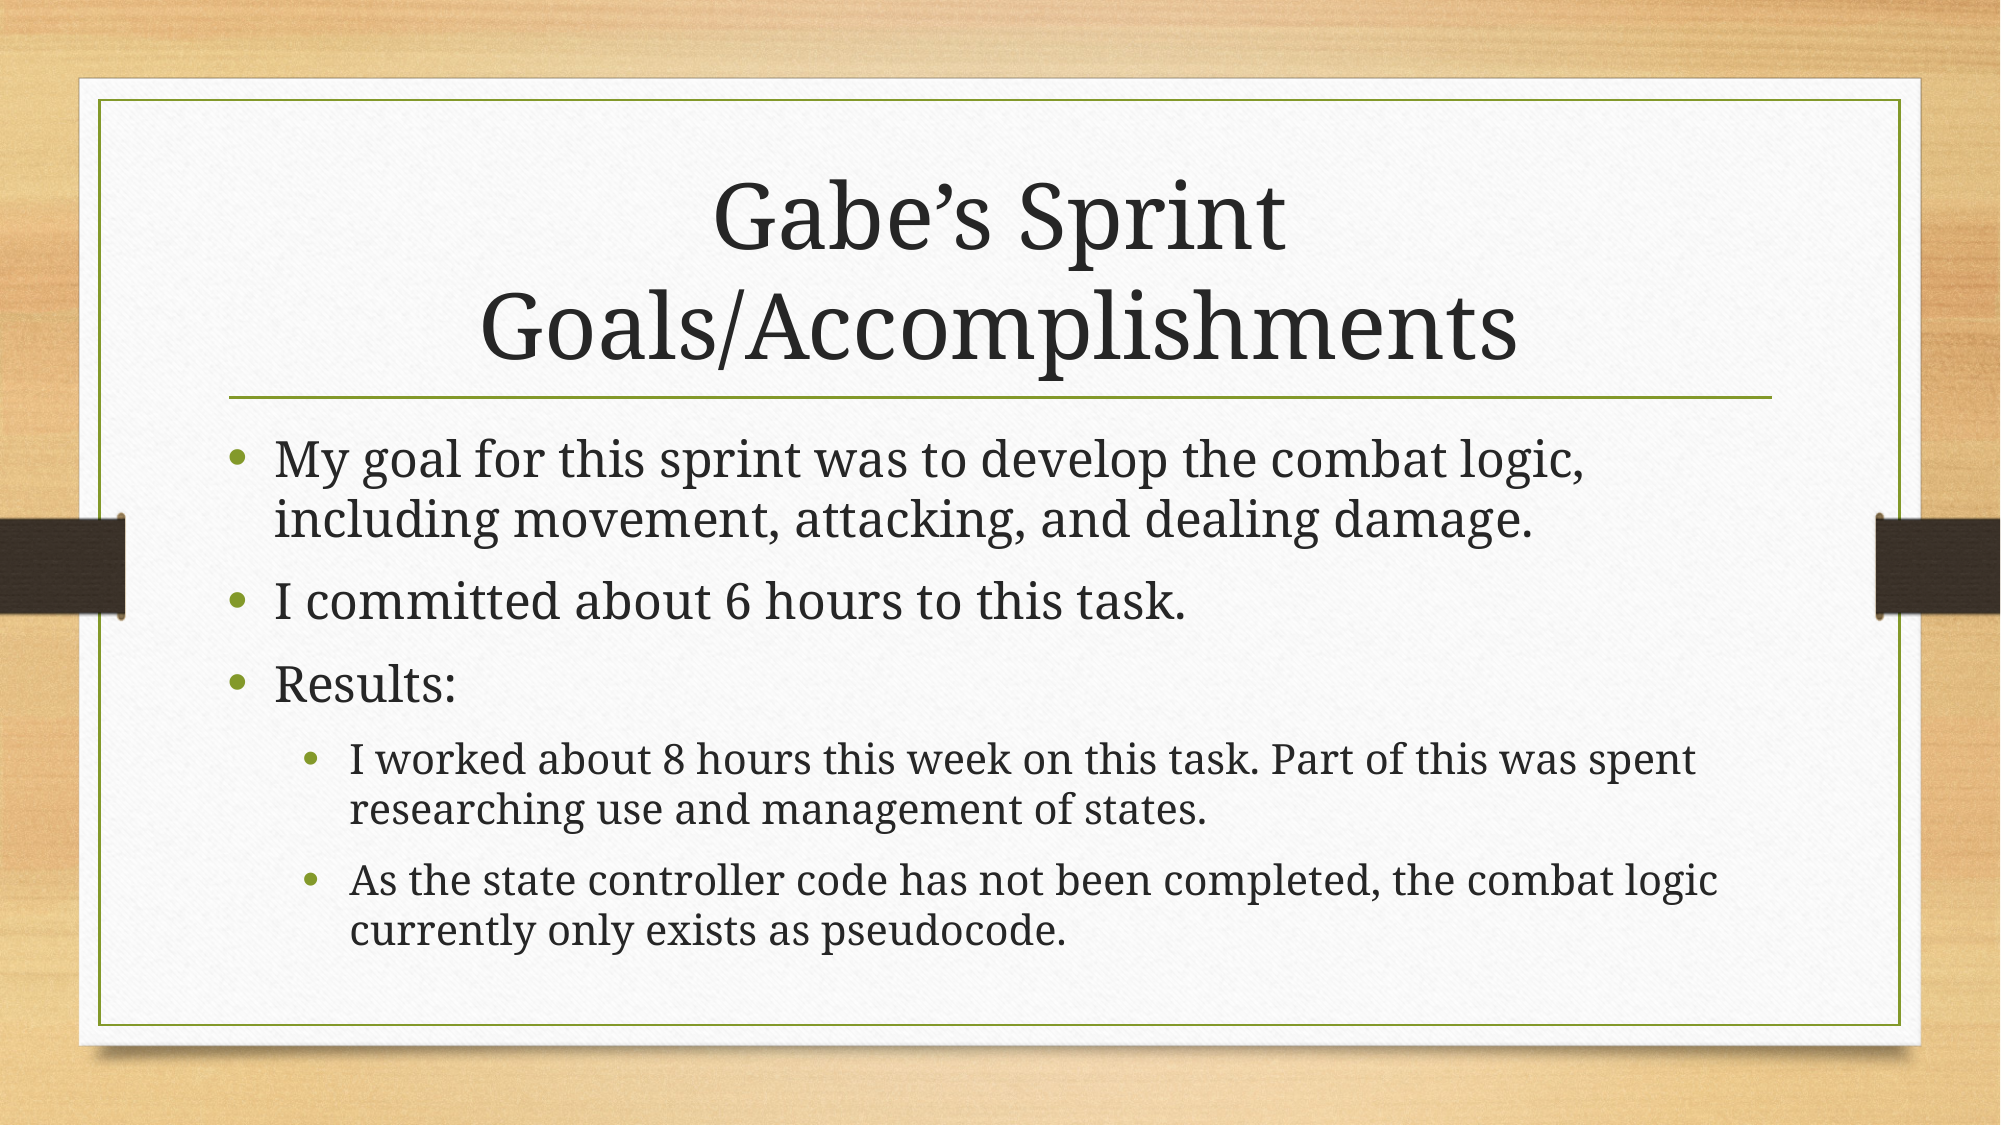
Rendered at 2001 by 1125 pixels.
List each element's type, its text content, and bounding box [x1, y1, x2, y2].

list My goal for this sprint was to develop the combat logic, including movement, attacking, and dealing damage. I committed about 6 hours to this task. Results: I worked about 8 hours this week on this task. Part of this was spent researching use and management of states. As the state controller code has not been completed, the combat logic currently only exists as pseudocode. [212, 419, 1788, 964]
picture [0, 0, 2001, 1125]
title Gabe’s Sprint Goals/Accomplishments [212, 161, 1788, 375]
